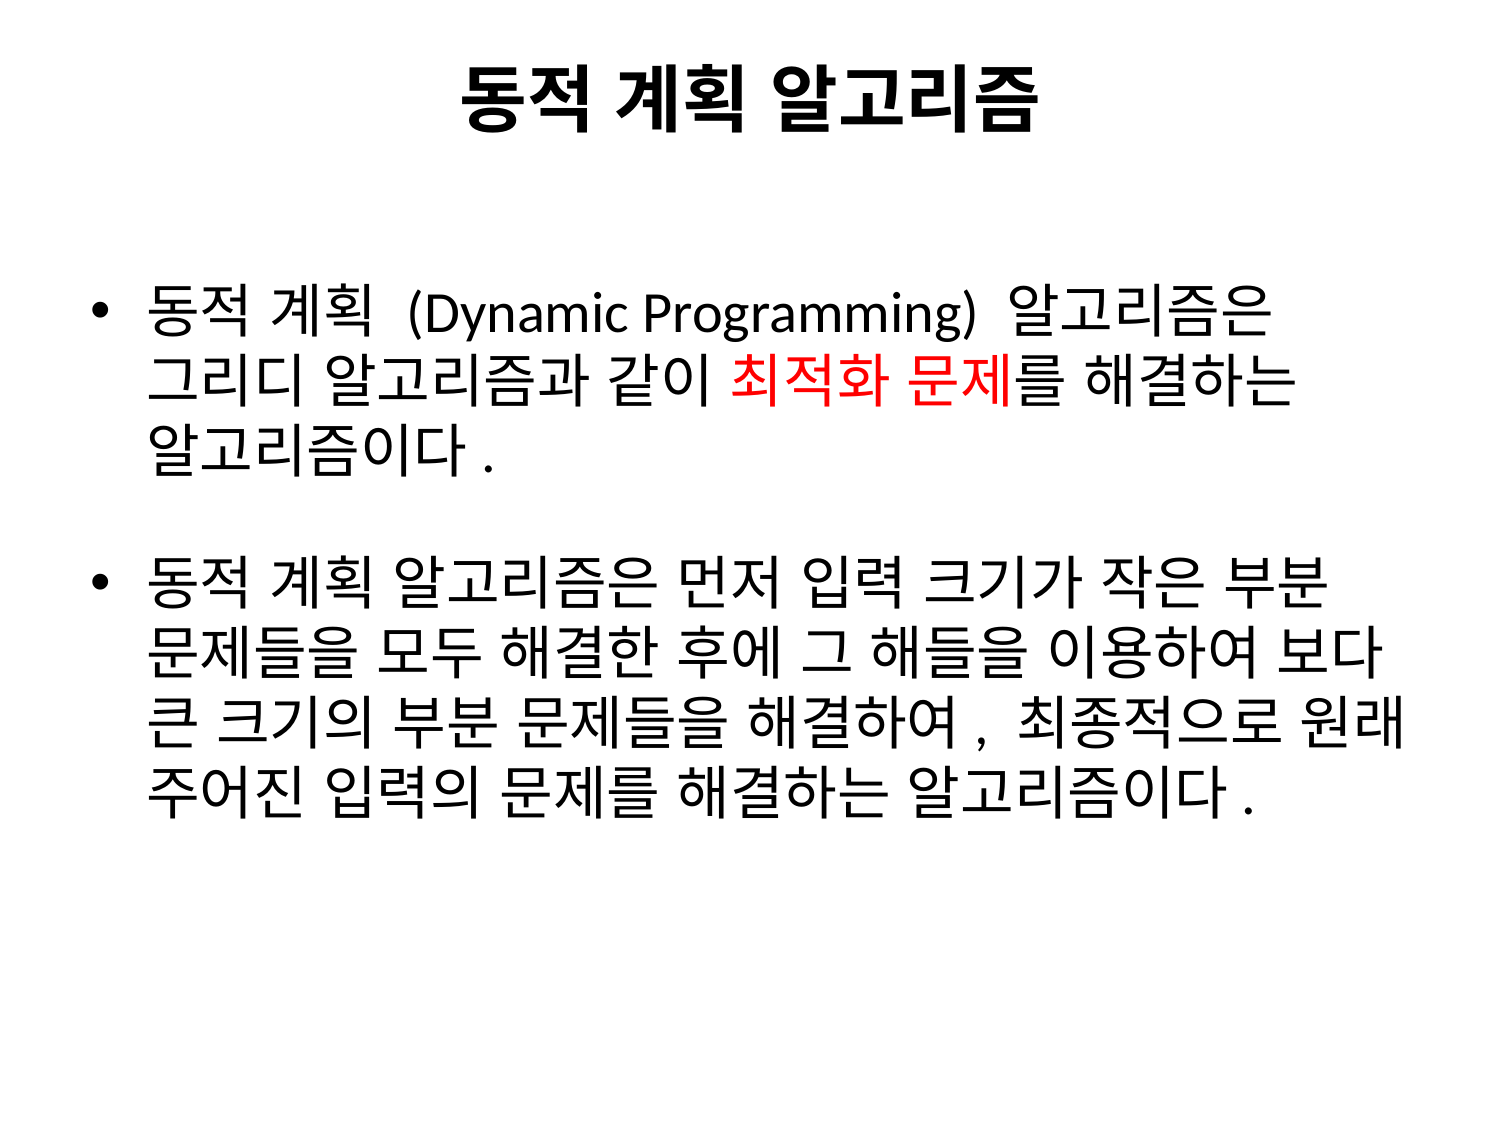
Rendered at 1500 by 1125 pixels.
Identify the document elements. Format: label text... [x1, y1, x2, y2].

title 동적 계획 알고리즘 [75, 45, 1425, 149]
list 동적 계획 (Dynamic Programming) 알고리즘은 그리디 알고리즘과 같이 최적화 문제를 해결하는 알고리즘이다. 동적 계획 알고리즘은 먼저 입력 크기가 작은 부분 문제들을 모두 해결한 후에 그 해들을 이용하여 보다 큰 크기의 부분 문제들을 해결하여, 최종적으로 원래 주어진 입력의 문제를 해결하는 알고리즘이다. [75, 267, 1425, 1005]
